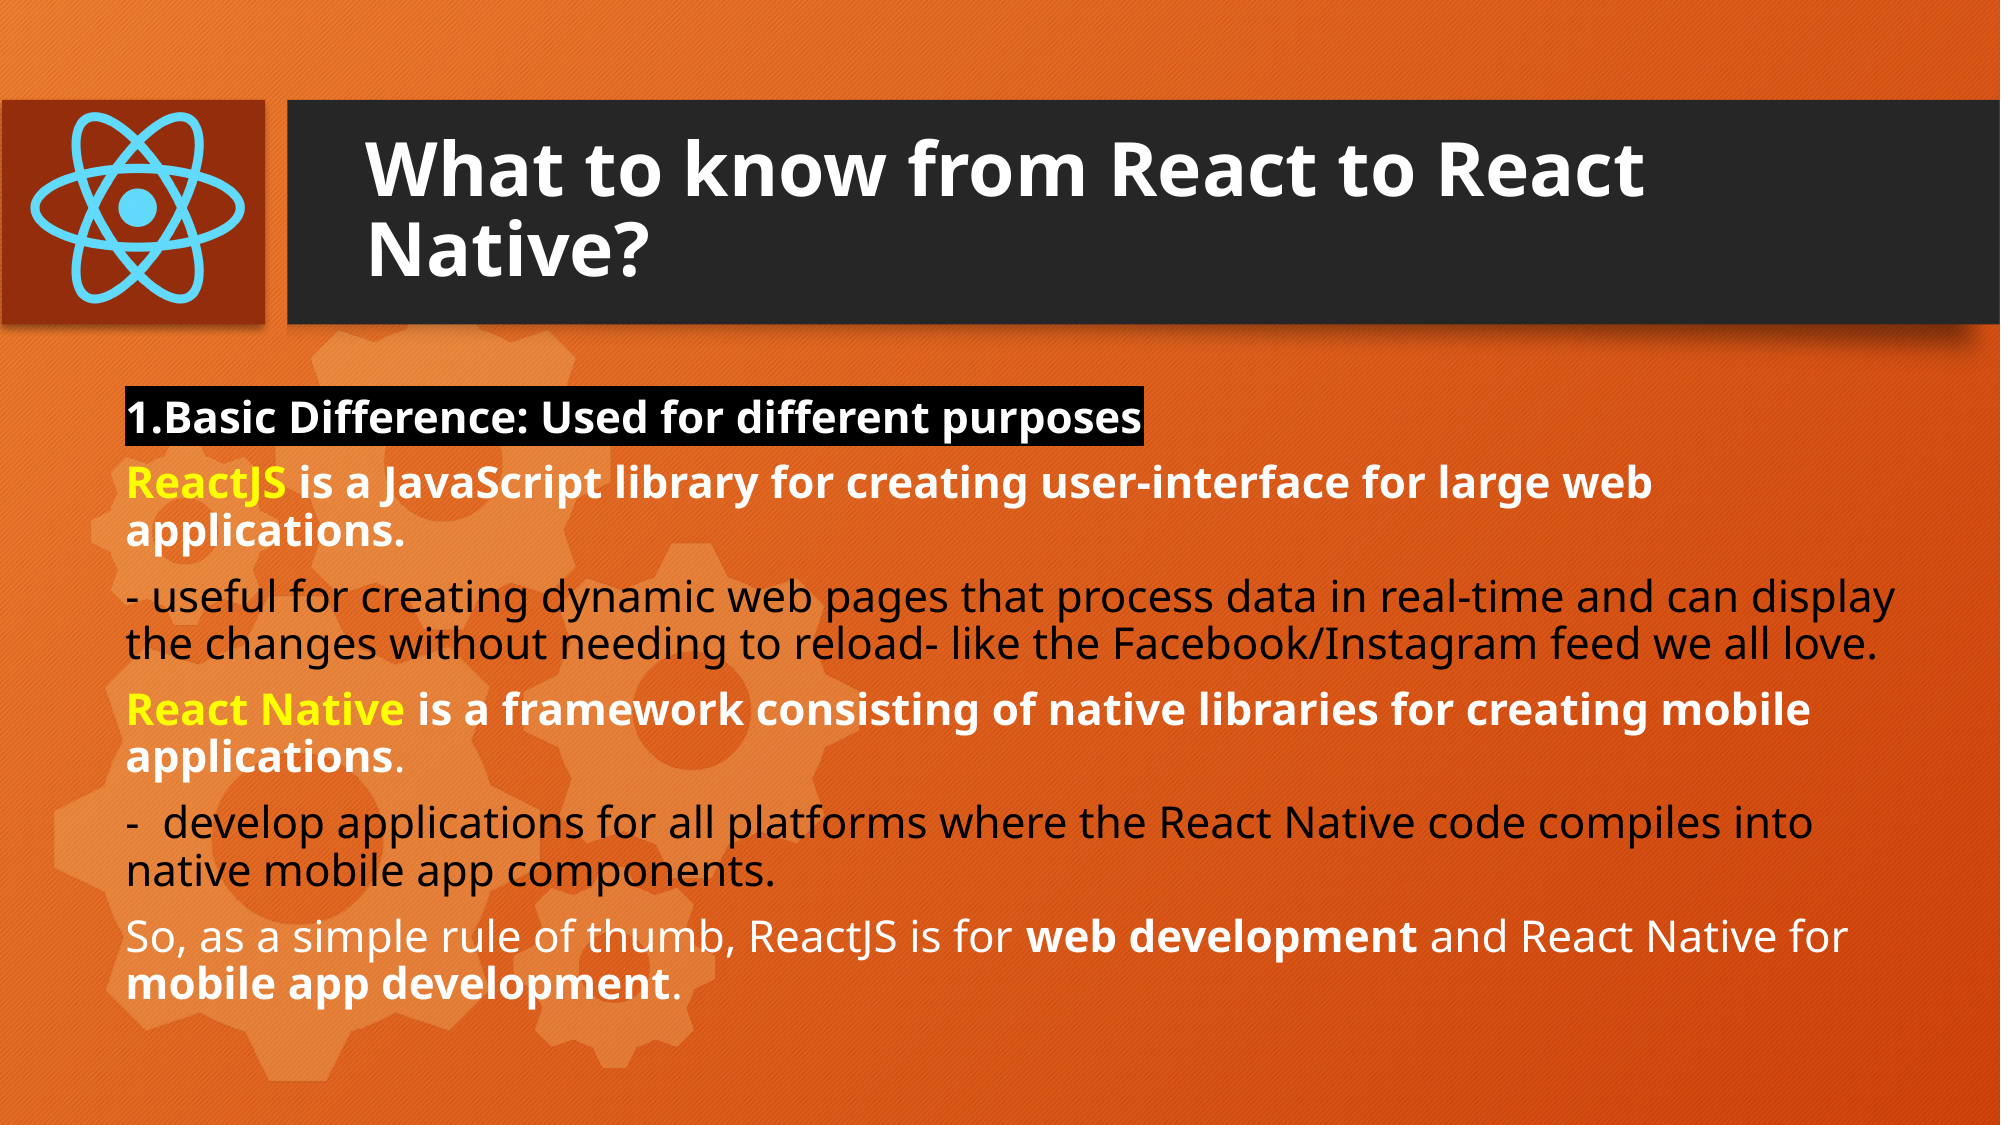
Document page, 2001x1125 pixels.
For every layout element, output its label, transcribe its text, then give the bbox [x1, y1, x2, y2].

picture [15, 89, 2000, 387]
list 1.Basic Difference: Used for different purposes ReactJS is a JavaScript library for creating user-interface for large web applications. - useful for creating dynamic web pages that process data in real-time and can display the changes without needing to reload- like the Facebook/Instagram feed we all love. React Native is a framework consisting of native libraries for creating mobile applications. - develop applications for all platforms where the React Native code compiles into native mobile app components. So, as a simple rule of thumb, ReactJS is for web development and React Native for mobile app development. [110, 387, 1928, 1066]
title What to know from React to React Native? [350, 123, 1928, 301]
picture [11, 398, 756, 1109]
